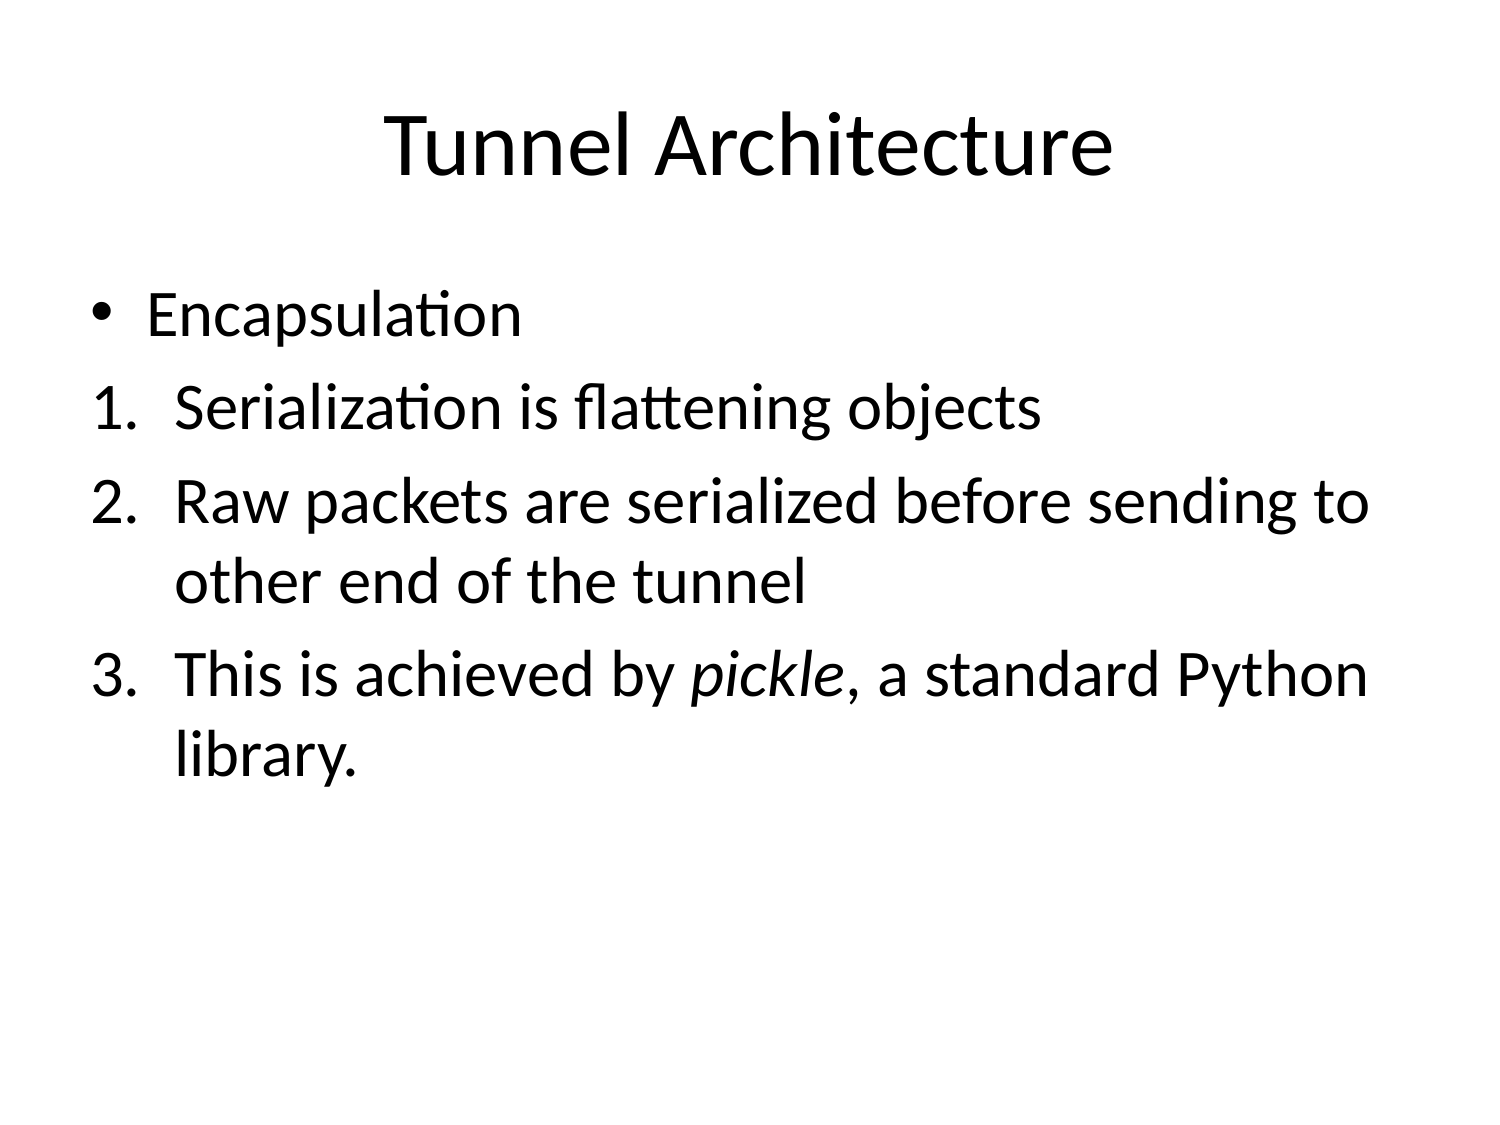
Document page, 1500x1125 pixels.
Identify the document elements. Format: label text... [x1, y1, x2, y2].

list Encapsulation Serialization is flattening objects Raw packets are serialized before sending to other end of the tunnel This is achieved by pickle, a standard Python library. [75, 262, 1425, 1005]
title Tunnel Architecture [75, 45, 1425, 233]
